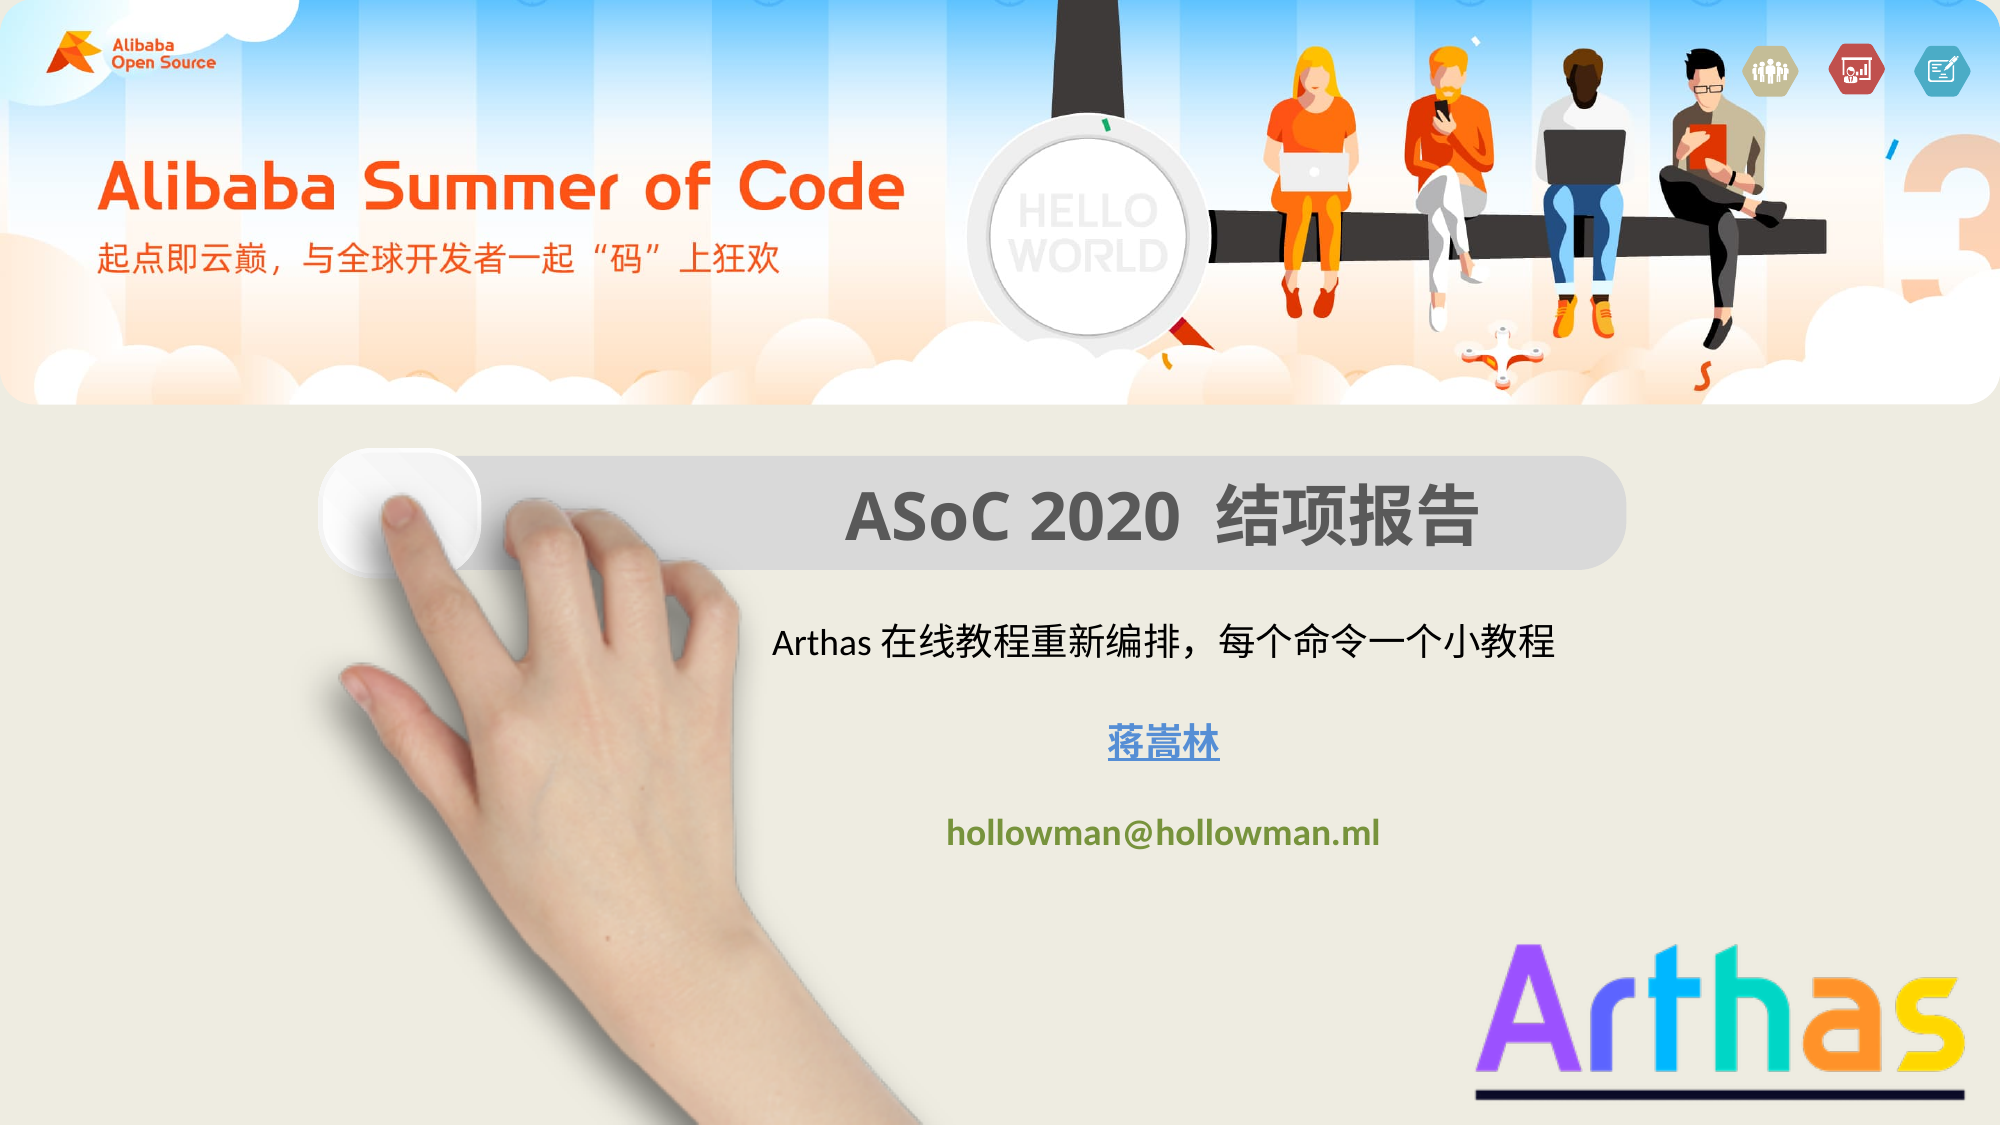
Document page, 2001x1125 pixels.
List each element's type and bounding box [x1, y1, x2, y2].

text_box [291, 447, 1627, 1125]
picture [1470, 940, 1971, 1105]
text_box [1913, 45, 1971, 97]
picture [0, 0, 2001, 405]
text_box [1828, 43, 1886, 95]
text_box [1741, 45, 1799, 97]
